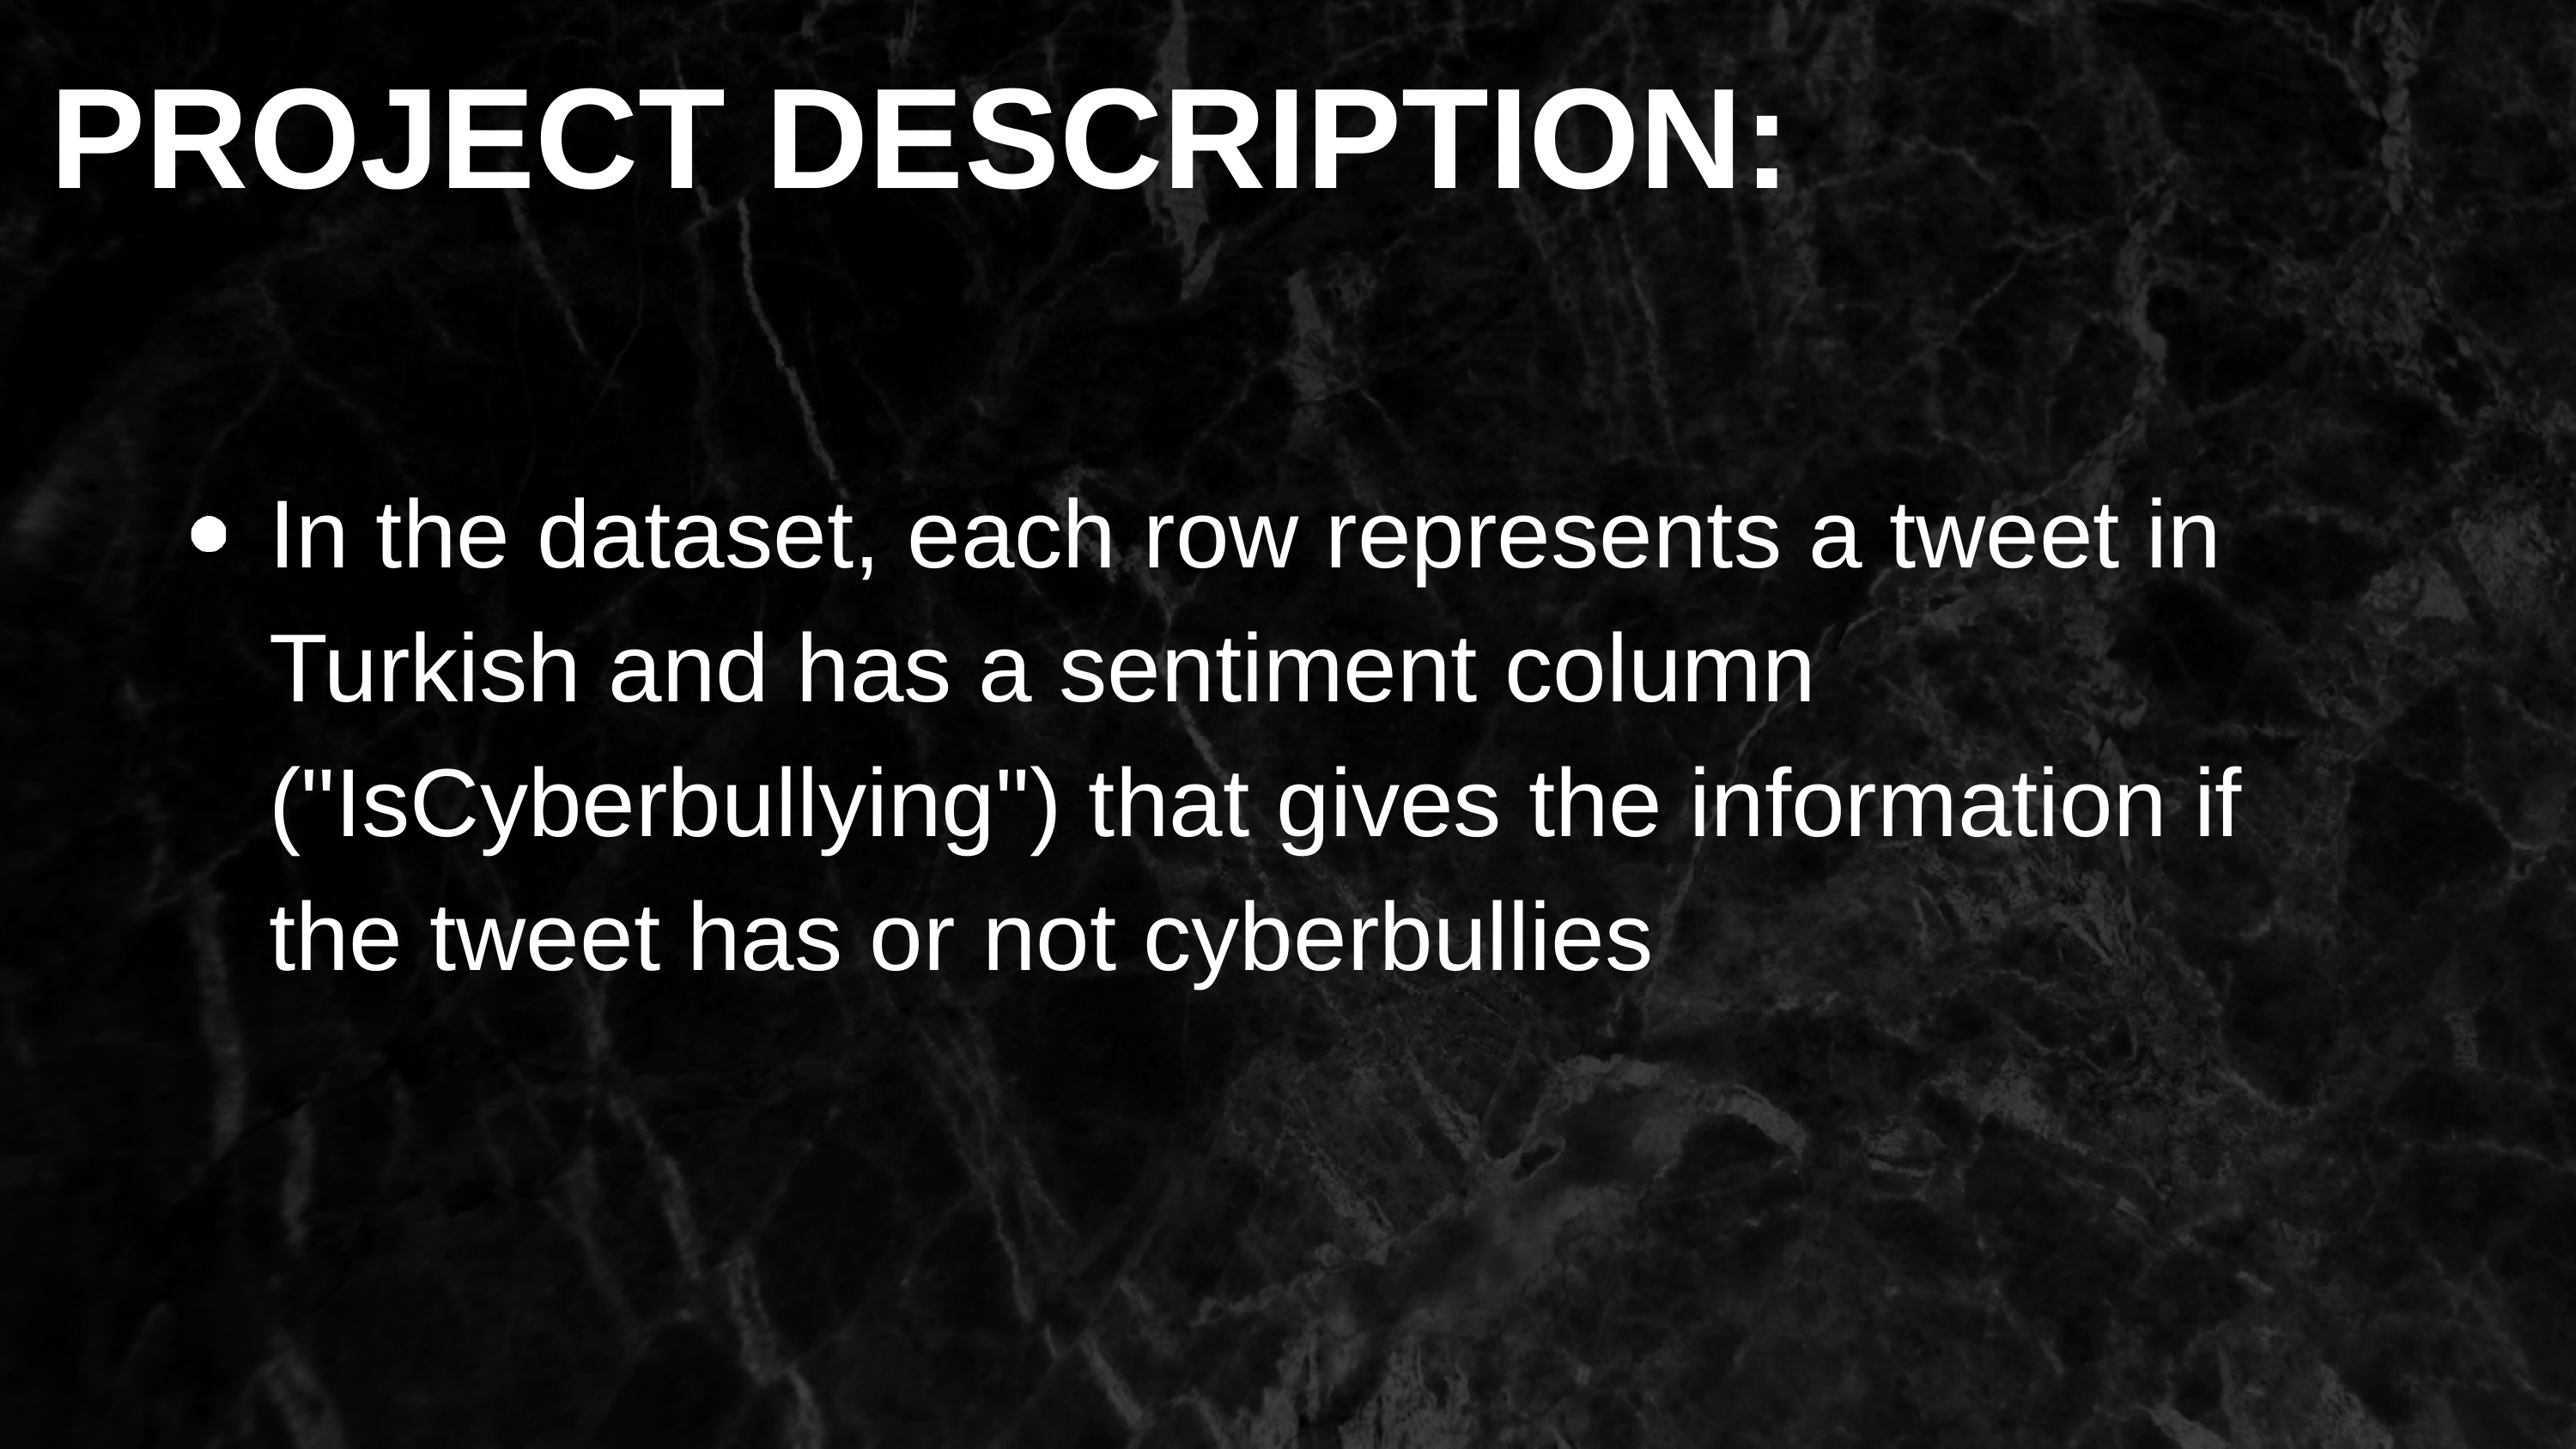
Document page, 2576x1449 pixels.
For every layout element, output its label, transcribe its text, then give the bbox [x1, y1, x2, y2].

picture [0, 0, 2576, 1449]
text_box In the dataset, each row represents a tweet in Turkish and has a sentiment column ("IsCyberbullying") that gives the information if the tweet has or not cyberbullies [267, 450, 2365, 991]
title PROJECT DESCRIPTION: [48, 44, 2405, 288]
text_box [191, 516, 227, 552]
